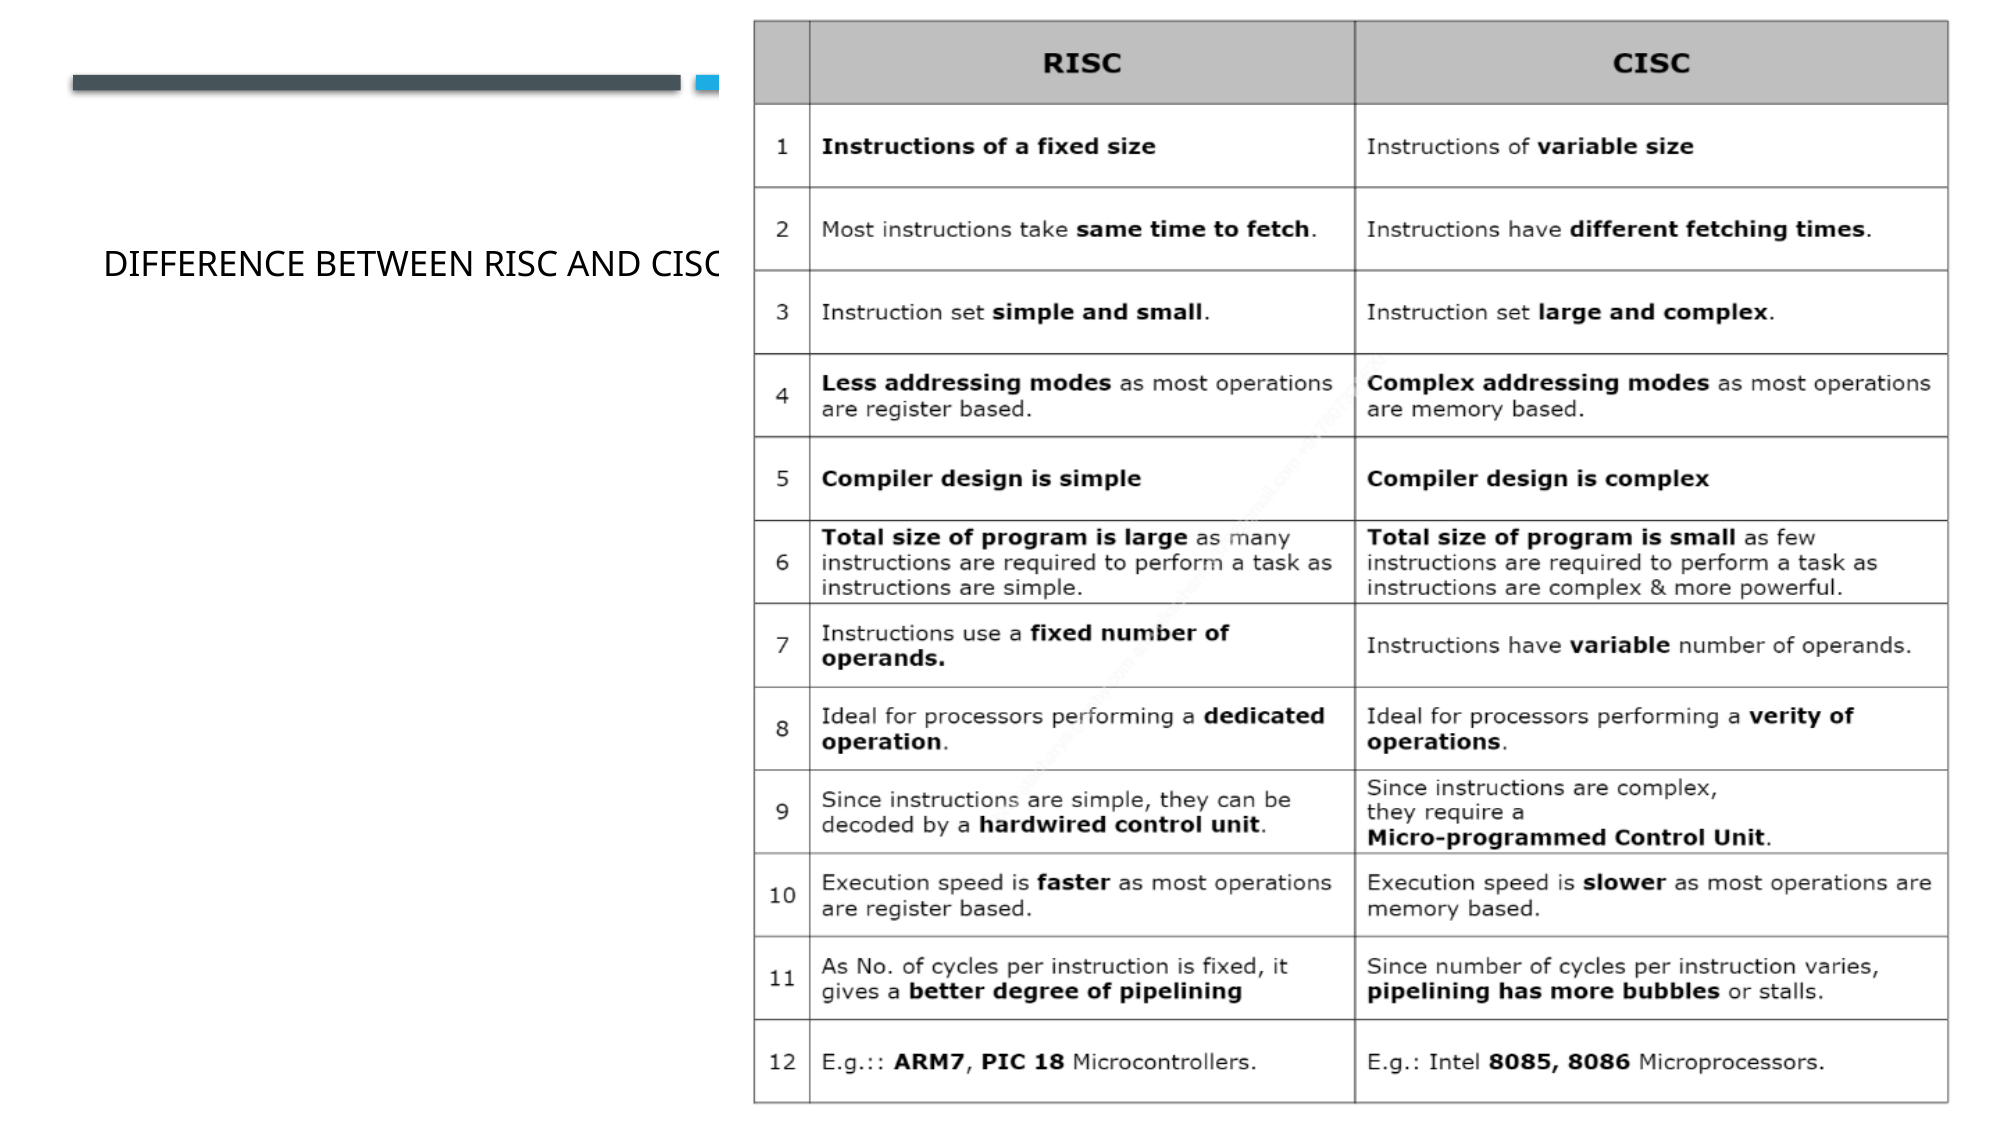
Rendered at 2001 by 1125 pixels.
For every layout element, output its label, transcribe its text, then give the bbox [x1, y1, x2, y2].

title Difference Between RISC And CISC [86, 203, 714, 291]
picture [718, 0, 1971, 1125]
